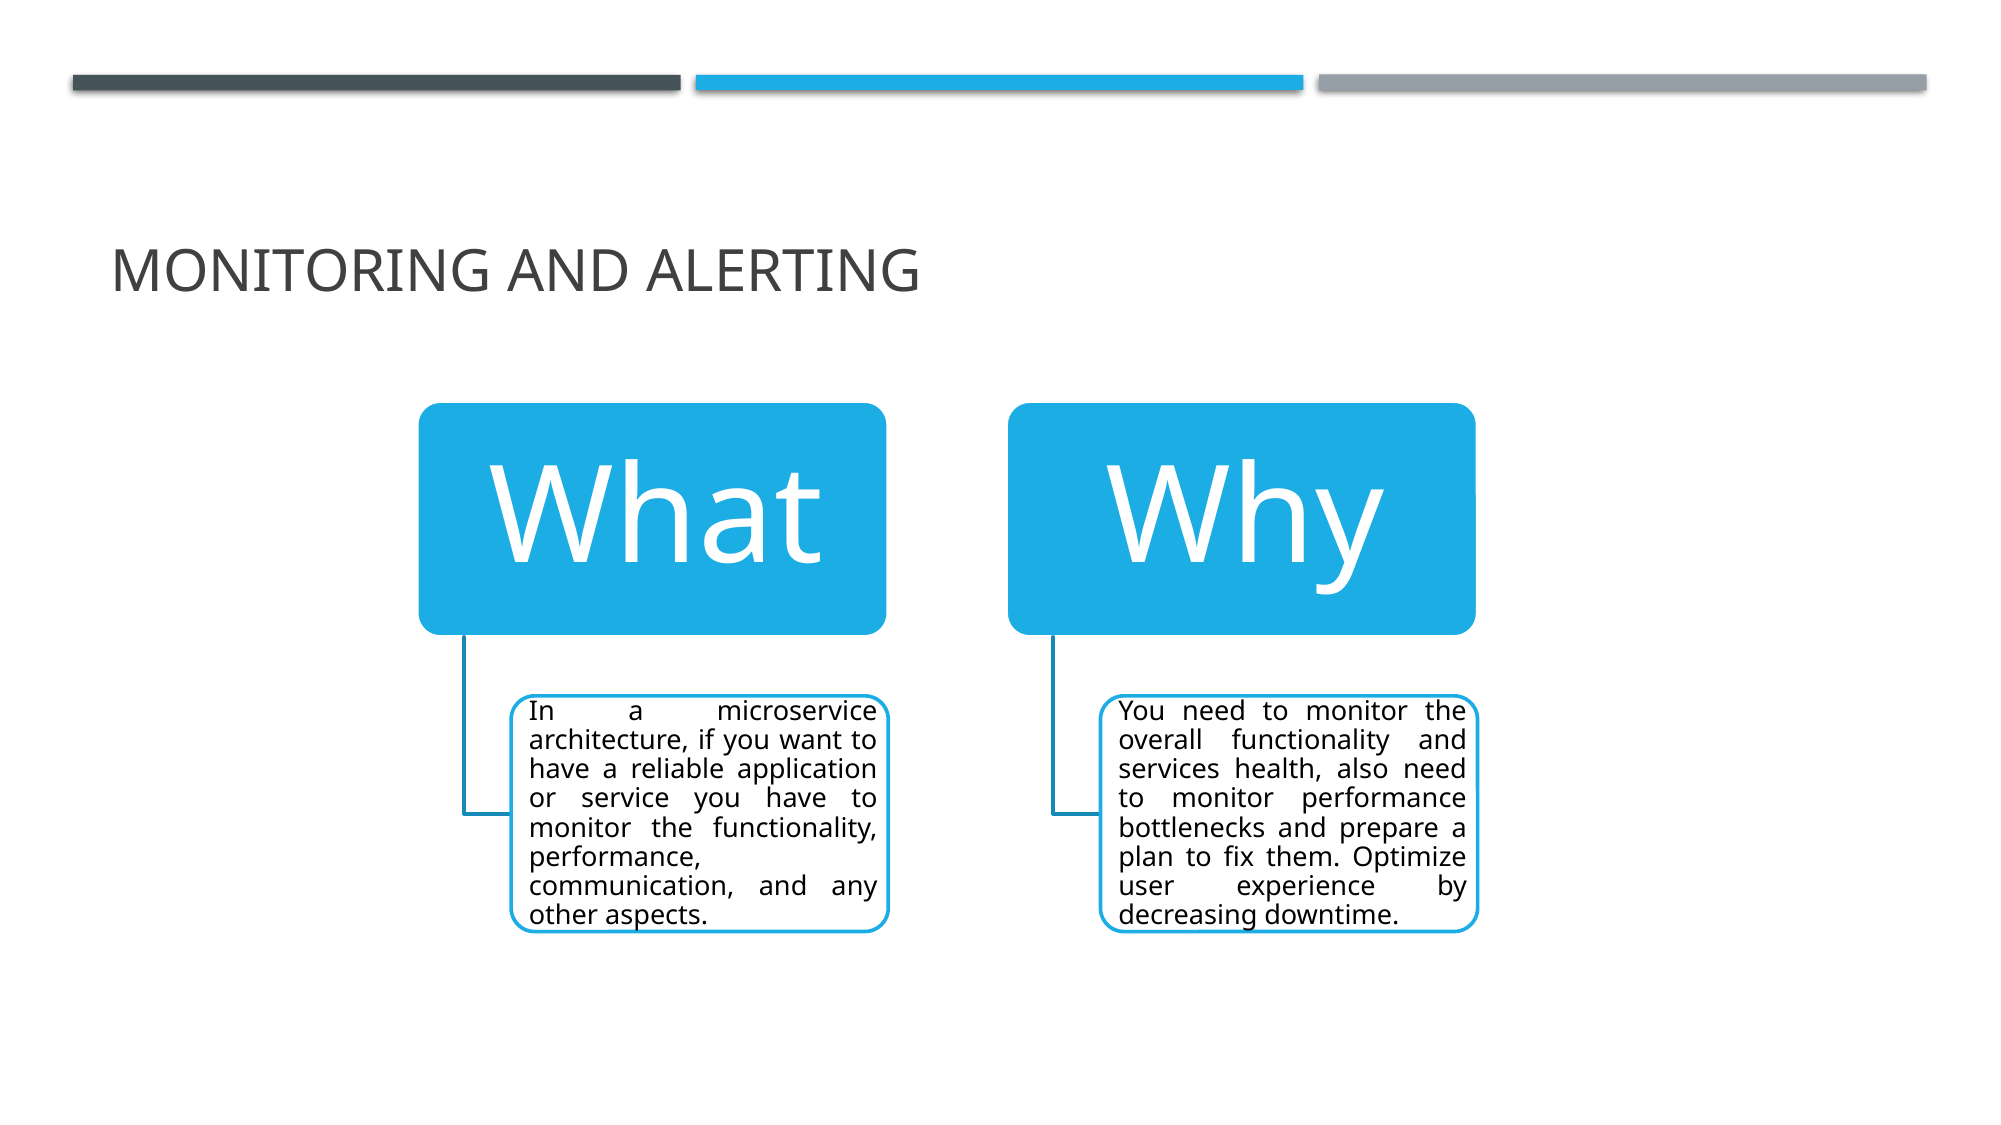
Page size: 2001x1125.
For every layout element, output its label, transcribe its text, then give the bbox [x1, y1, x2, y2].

title Monitoring And Alerting [95, 115, 1905, 311]
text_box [416, 309, 1479, 1024]
